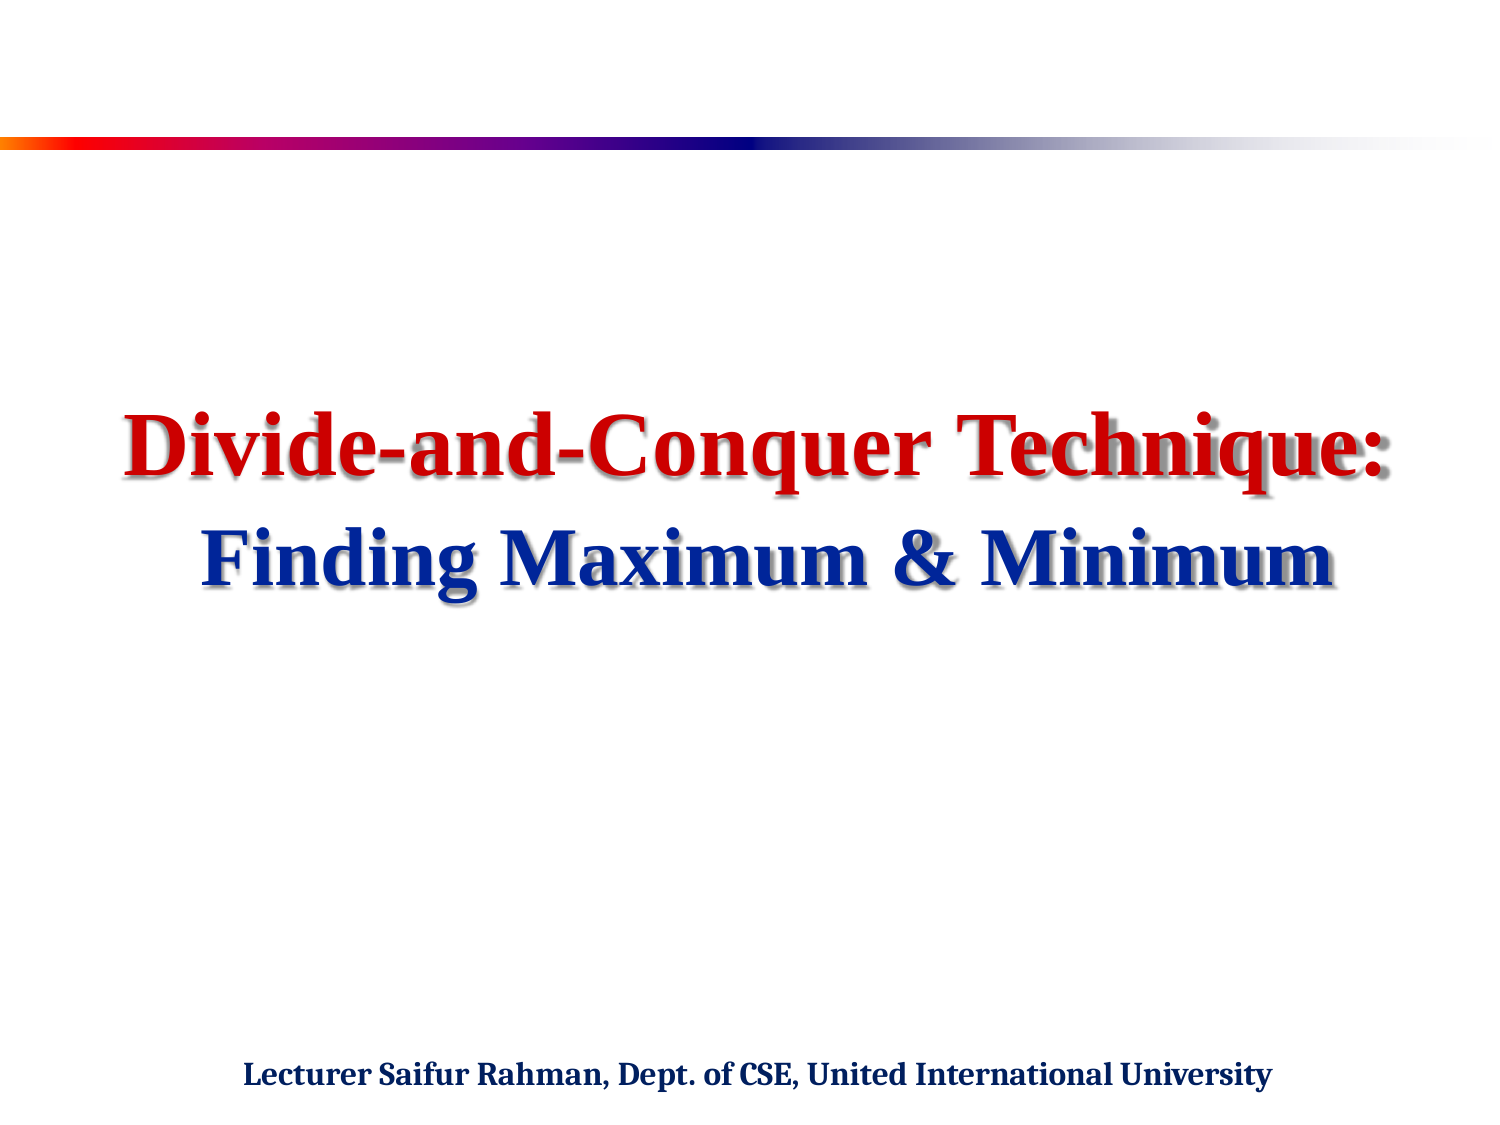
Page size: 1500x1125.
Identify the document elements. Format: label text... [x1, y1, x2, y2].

picture [146, 358, 1480, 663]
title Divide-and-Conquer Technique: Finding Maximum & Minimum [115, 372, 1397, 603]
text_box Lecturer Saifur Rahman, Dept. of CSE, United International University [241, 1049, 1325, 1092]
picture [0, 137, 1500, 150]
